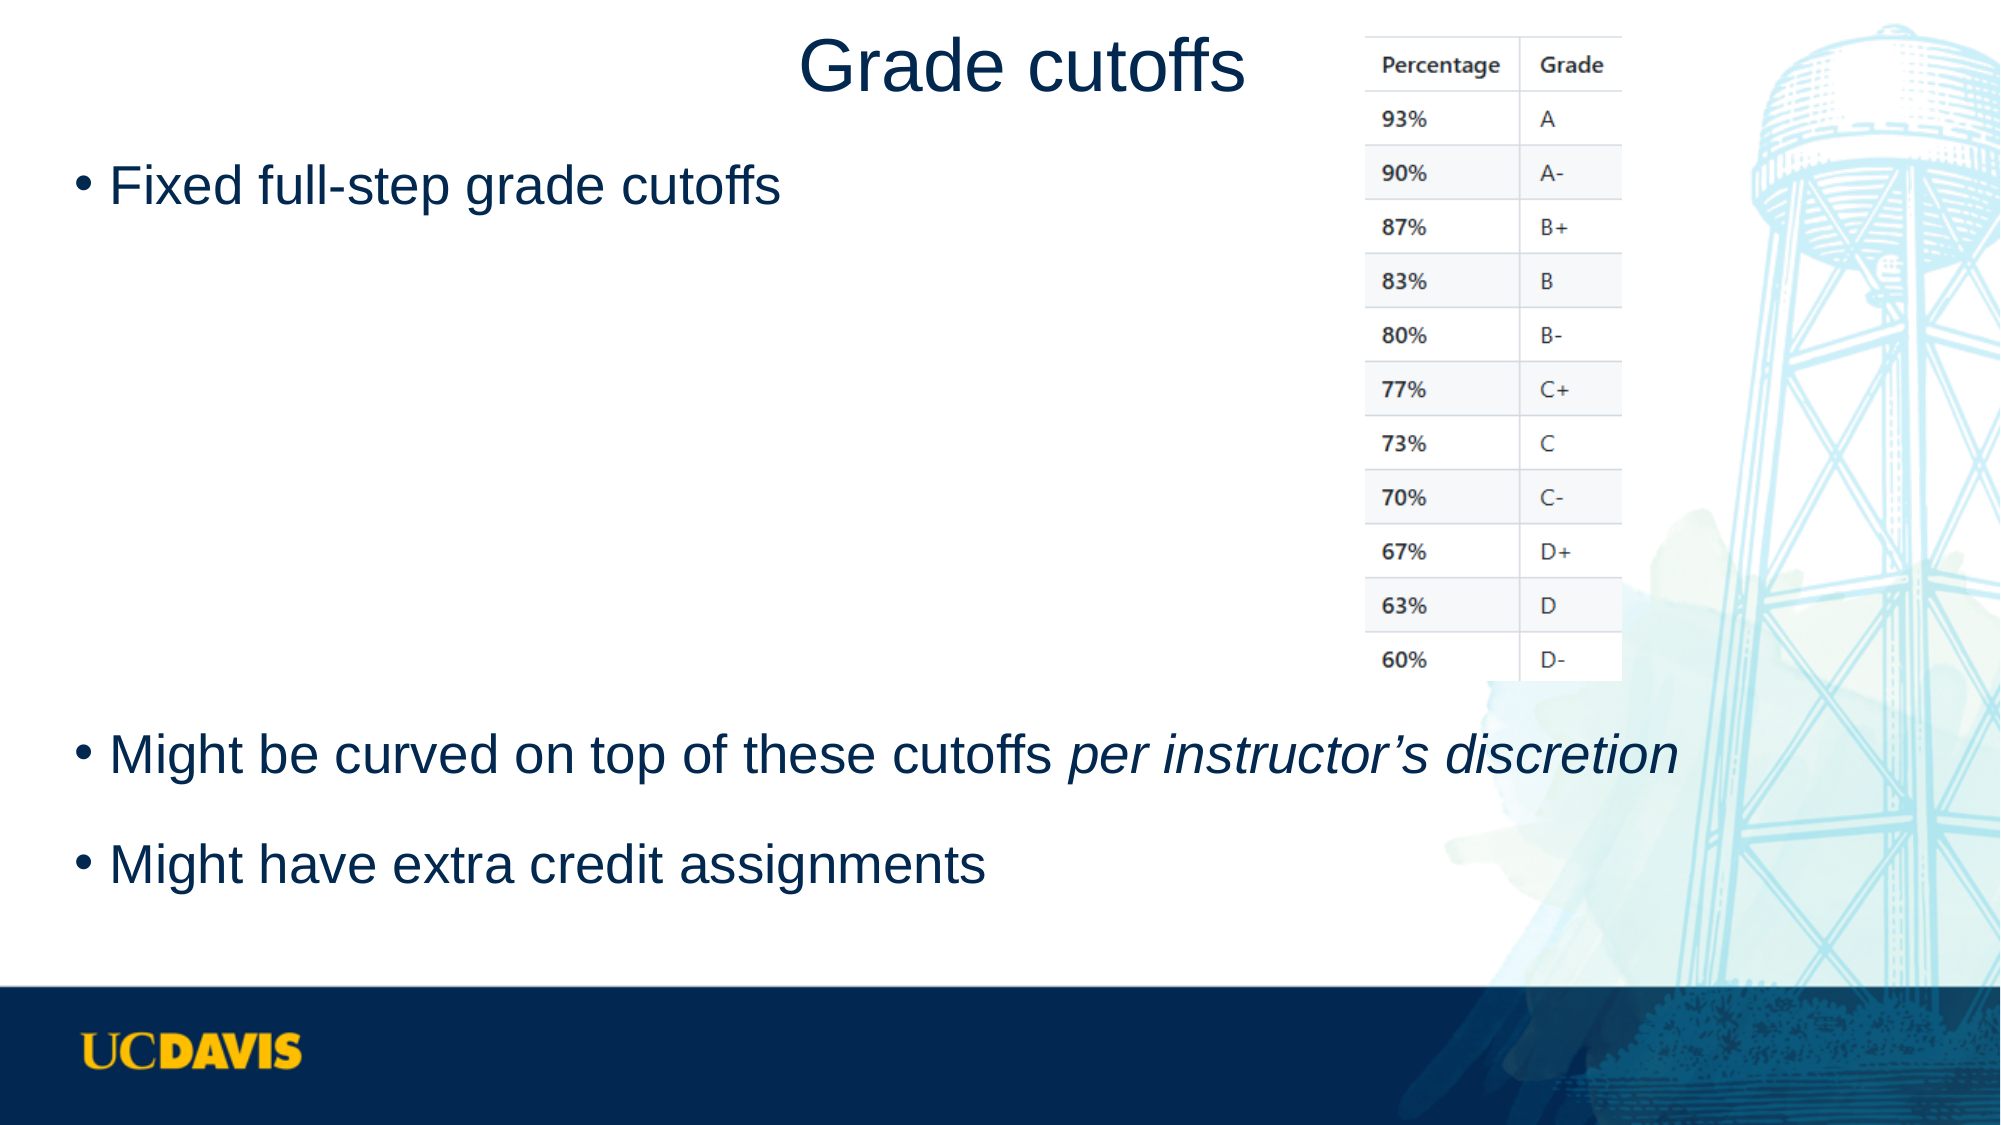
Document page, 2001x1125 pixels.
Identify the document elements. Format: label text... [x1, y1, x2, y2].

list Fixed full-step grade cutoffs Might be curved on top of these cutoffs per instructor’s discretion Might have extra credit assignments [59, 128, 1938, 985]
title Grade cutoffs [0, 0, 2000, 115]
picture [0, 0, 2001, 1125]
